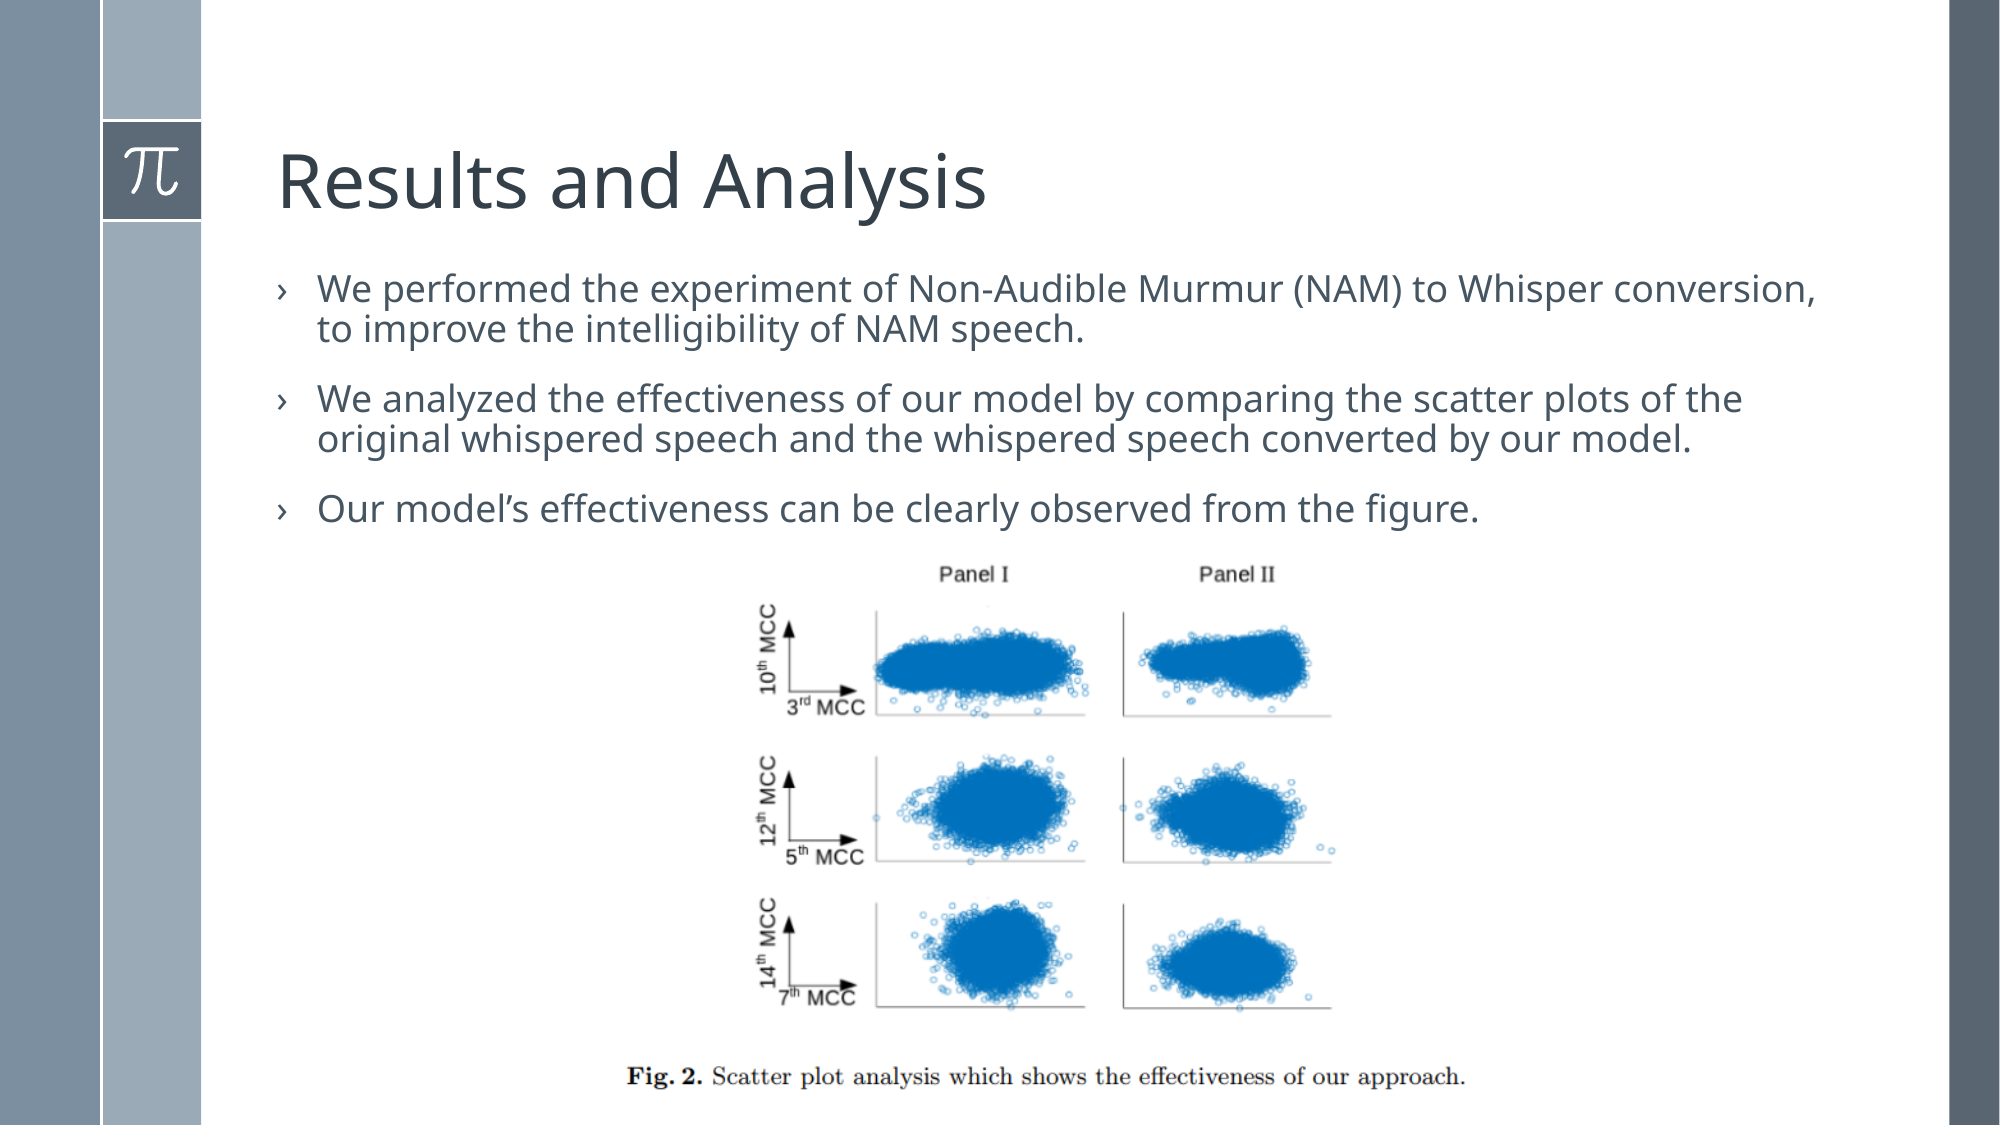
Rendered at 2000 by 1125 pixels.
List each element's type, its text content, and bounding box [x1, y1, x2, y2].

list We performed the experiment of Non-Audible Murmur (NAM) to Whisper conversion, to improve the intelligibility of NAM speech. We analyzed the effectiveness of our model by comparing the scatter plots of the original whispered speech and the whispered speech converted by our model. Our model’s effectiveness can be clearly observed from the figure. [261, 262, 1867, 1013]
picture [624, 542, 1468, 1092]
title Results and Analysis [261, 29, 1867, 233]
